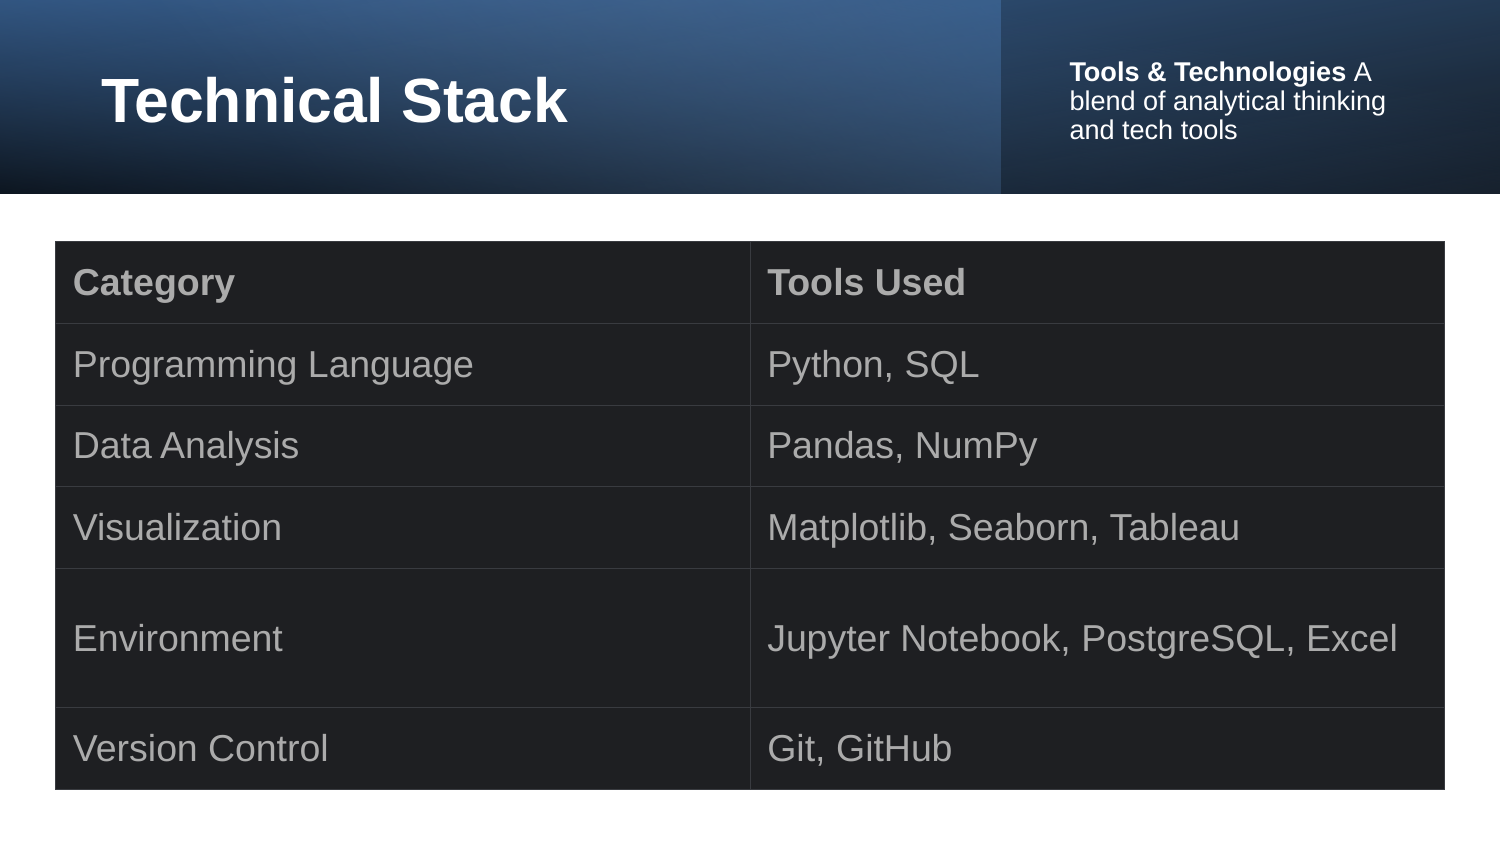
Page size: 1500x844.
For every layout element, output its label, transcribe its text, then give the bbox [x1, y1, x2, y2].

table_header Category [56, 242, 750, 323]
table_cell Visualization [56, 487, 750, 568]
text_box [0, 0, 1500, 196]
table_cell Python, SQL [751, 324, 1444, 405]
table_cell Environment [56, 569, 750, 707]
table_cell Data Analysis [56, 406, 750, 486]
table_cell Version Control [56, 708, 750, 789]
table_cell Git, GitHub [751, 708, 1444, 789]
title Technical Stack [86, 30, 956, 174]
table_cell Jupyter Notebook, PostgreSQL, Excel [751, 569, 1444, 707]
table_header Tools Used [751, 242, 1444, 323]
table_cell Matplotlib, Seaborn, Tableau [751, 487, 1444, 568]
table_cell Pandas, NumPy [751, 406, 1444, 486]
table_cell Programming Language [56, 324, 750, 405]
text_box [0, 196, 1500, 844]
text_box Tools & Technologies A blend of analytical thinking and tech tools [1054, 48, 1453, 156]
